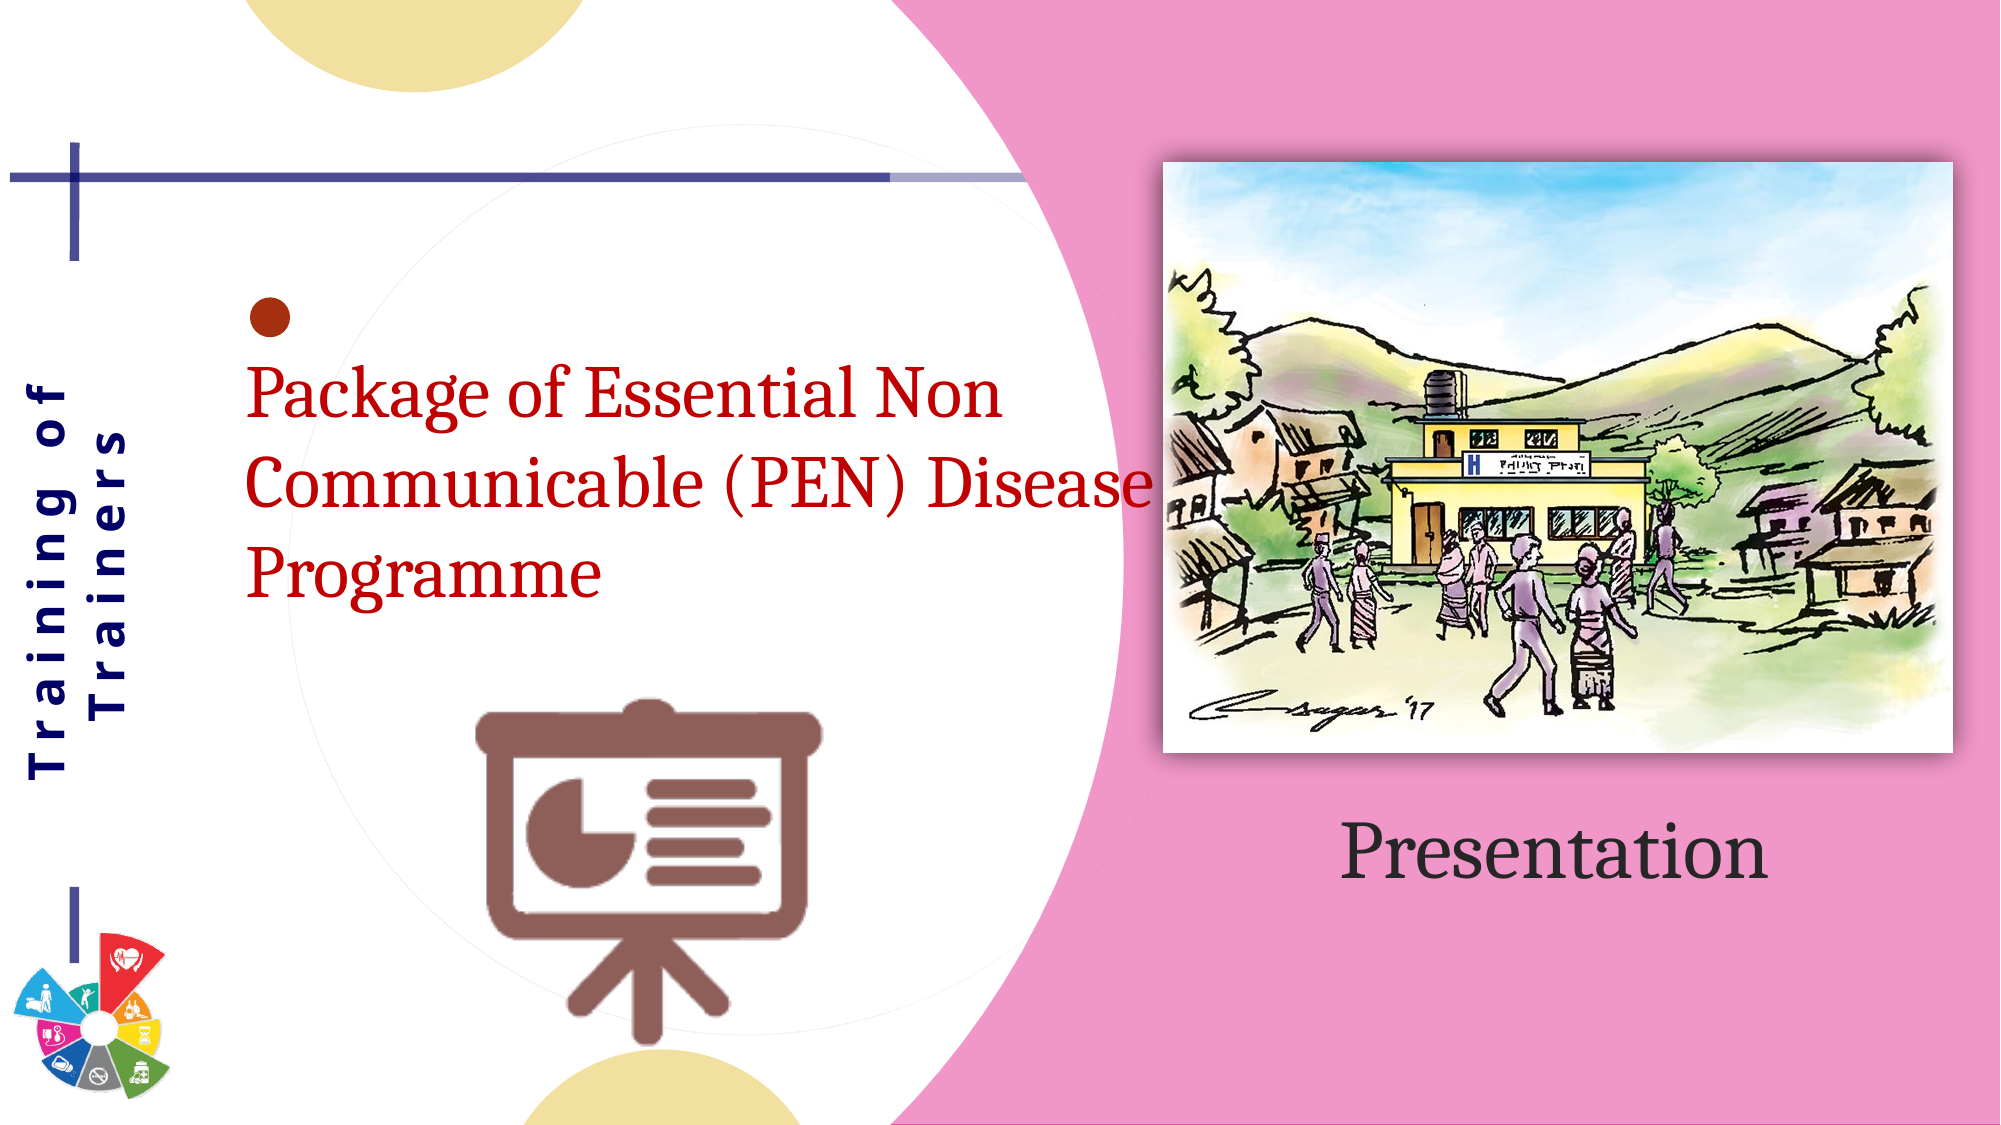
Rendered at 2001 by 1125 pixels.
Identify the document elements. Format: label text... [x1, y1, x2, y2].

picture [7, 930, 179, 1099]
picture [461, 689, 839, 1062]
title Presentation [1324, 784, 1860, 897]
picture [1163, 162, 1953, 753]
list Package of Essential Non Communicable (PEN) Disease Programme [230, 330, 1160, 769]
